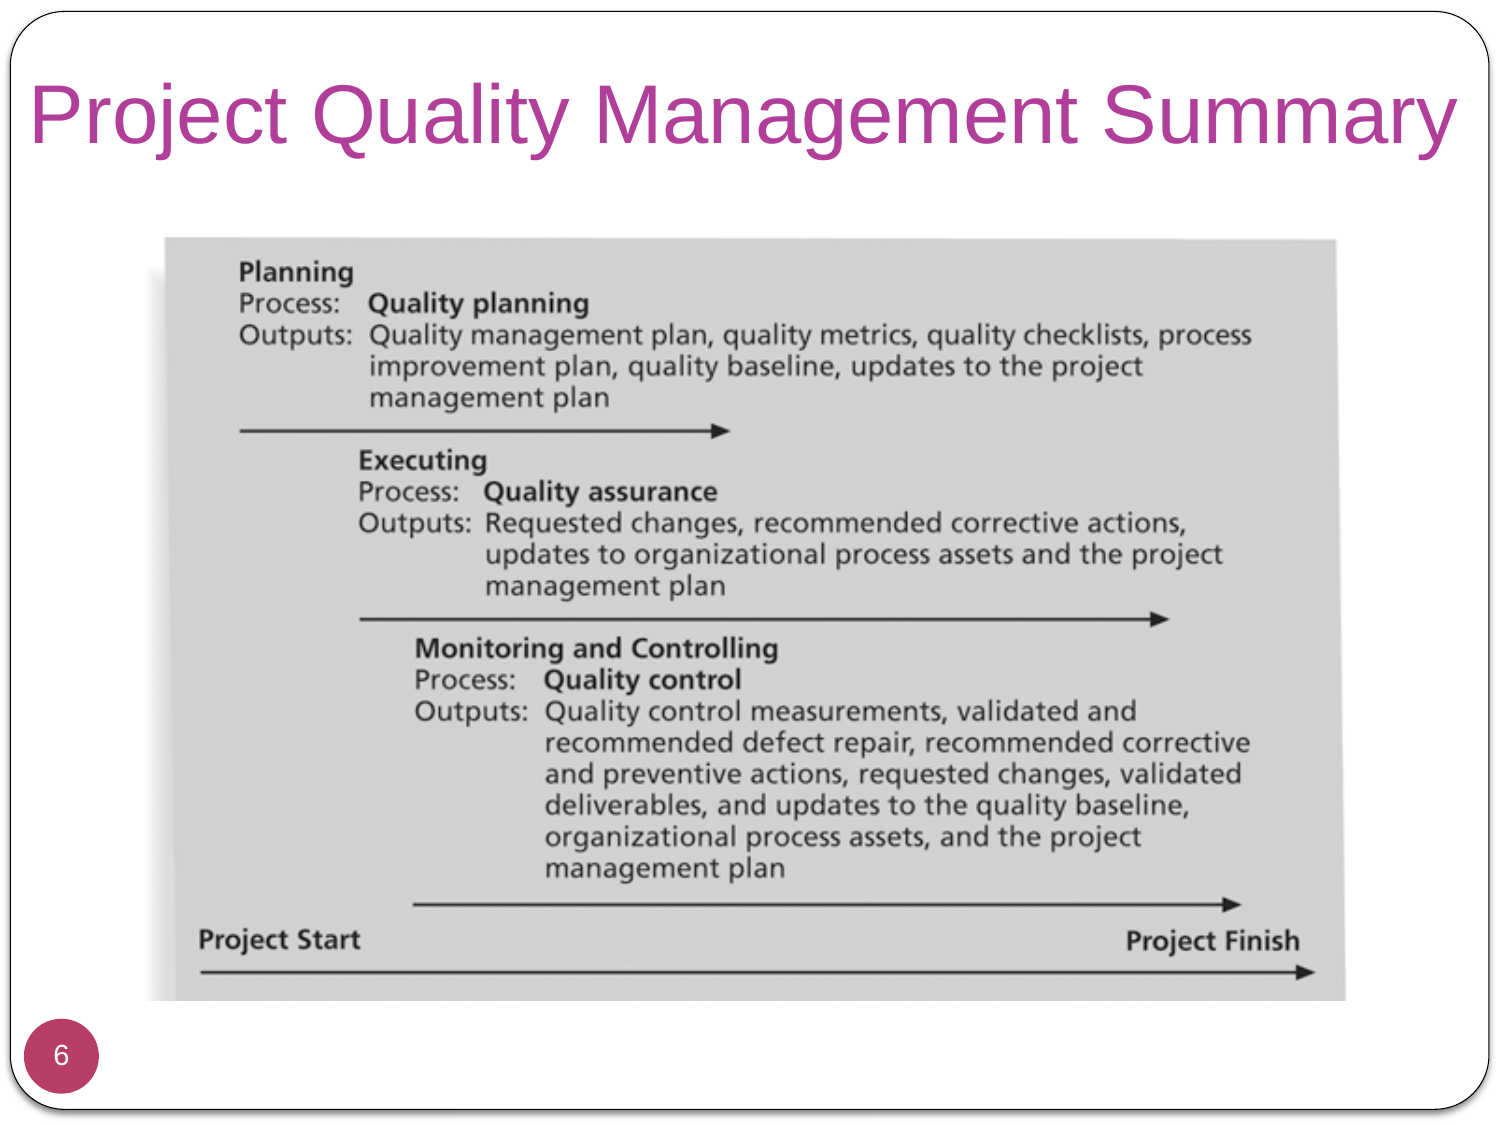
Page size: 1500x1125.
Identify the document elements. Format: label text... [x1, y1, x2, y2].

slide_number 6 [23, 1018, 99, 1094]
title Project Quality Management Summary [12, 37, 1476, 176]
picture [112, 237, 1347, 1002]
